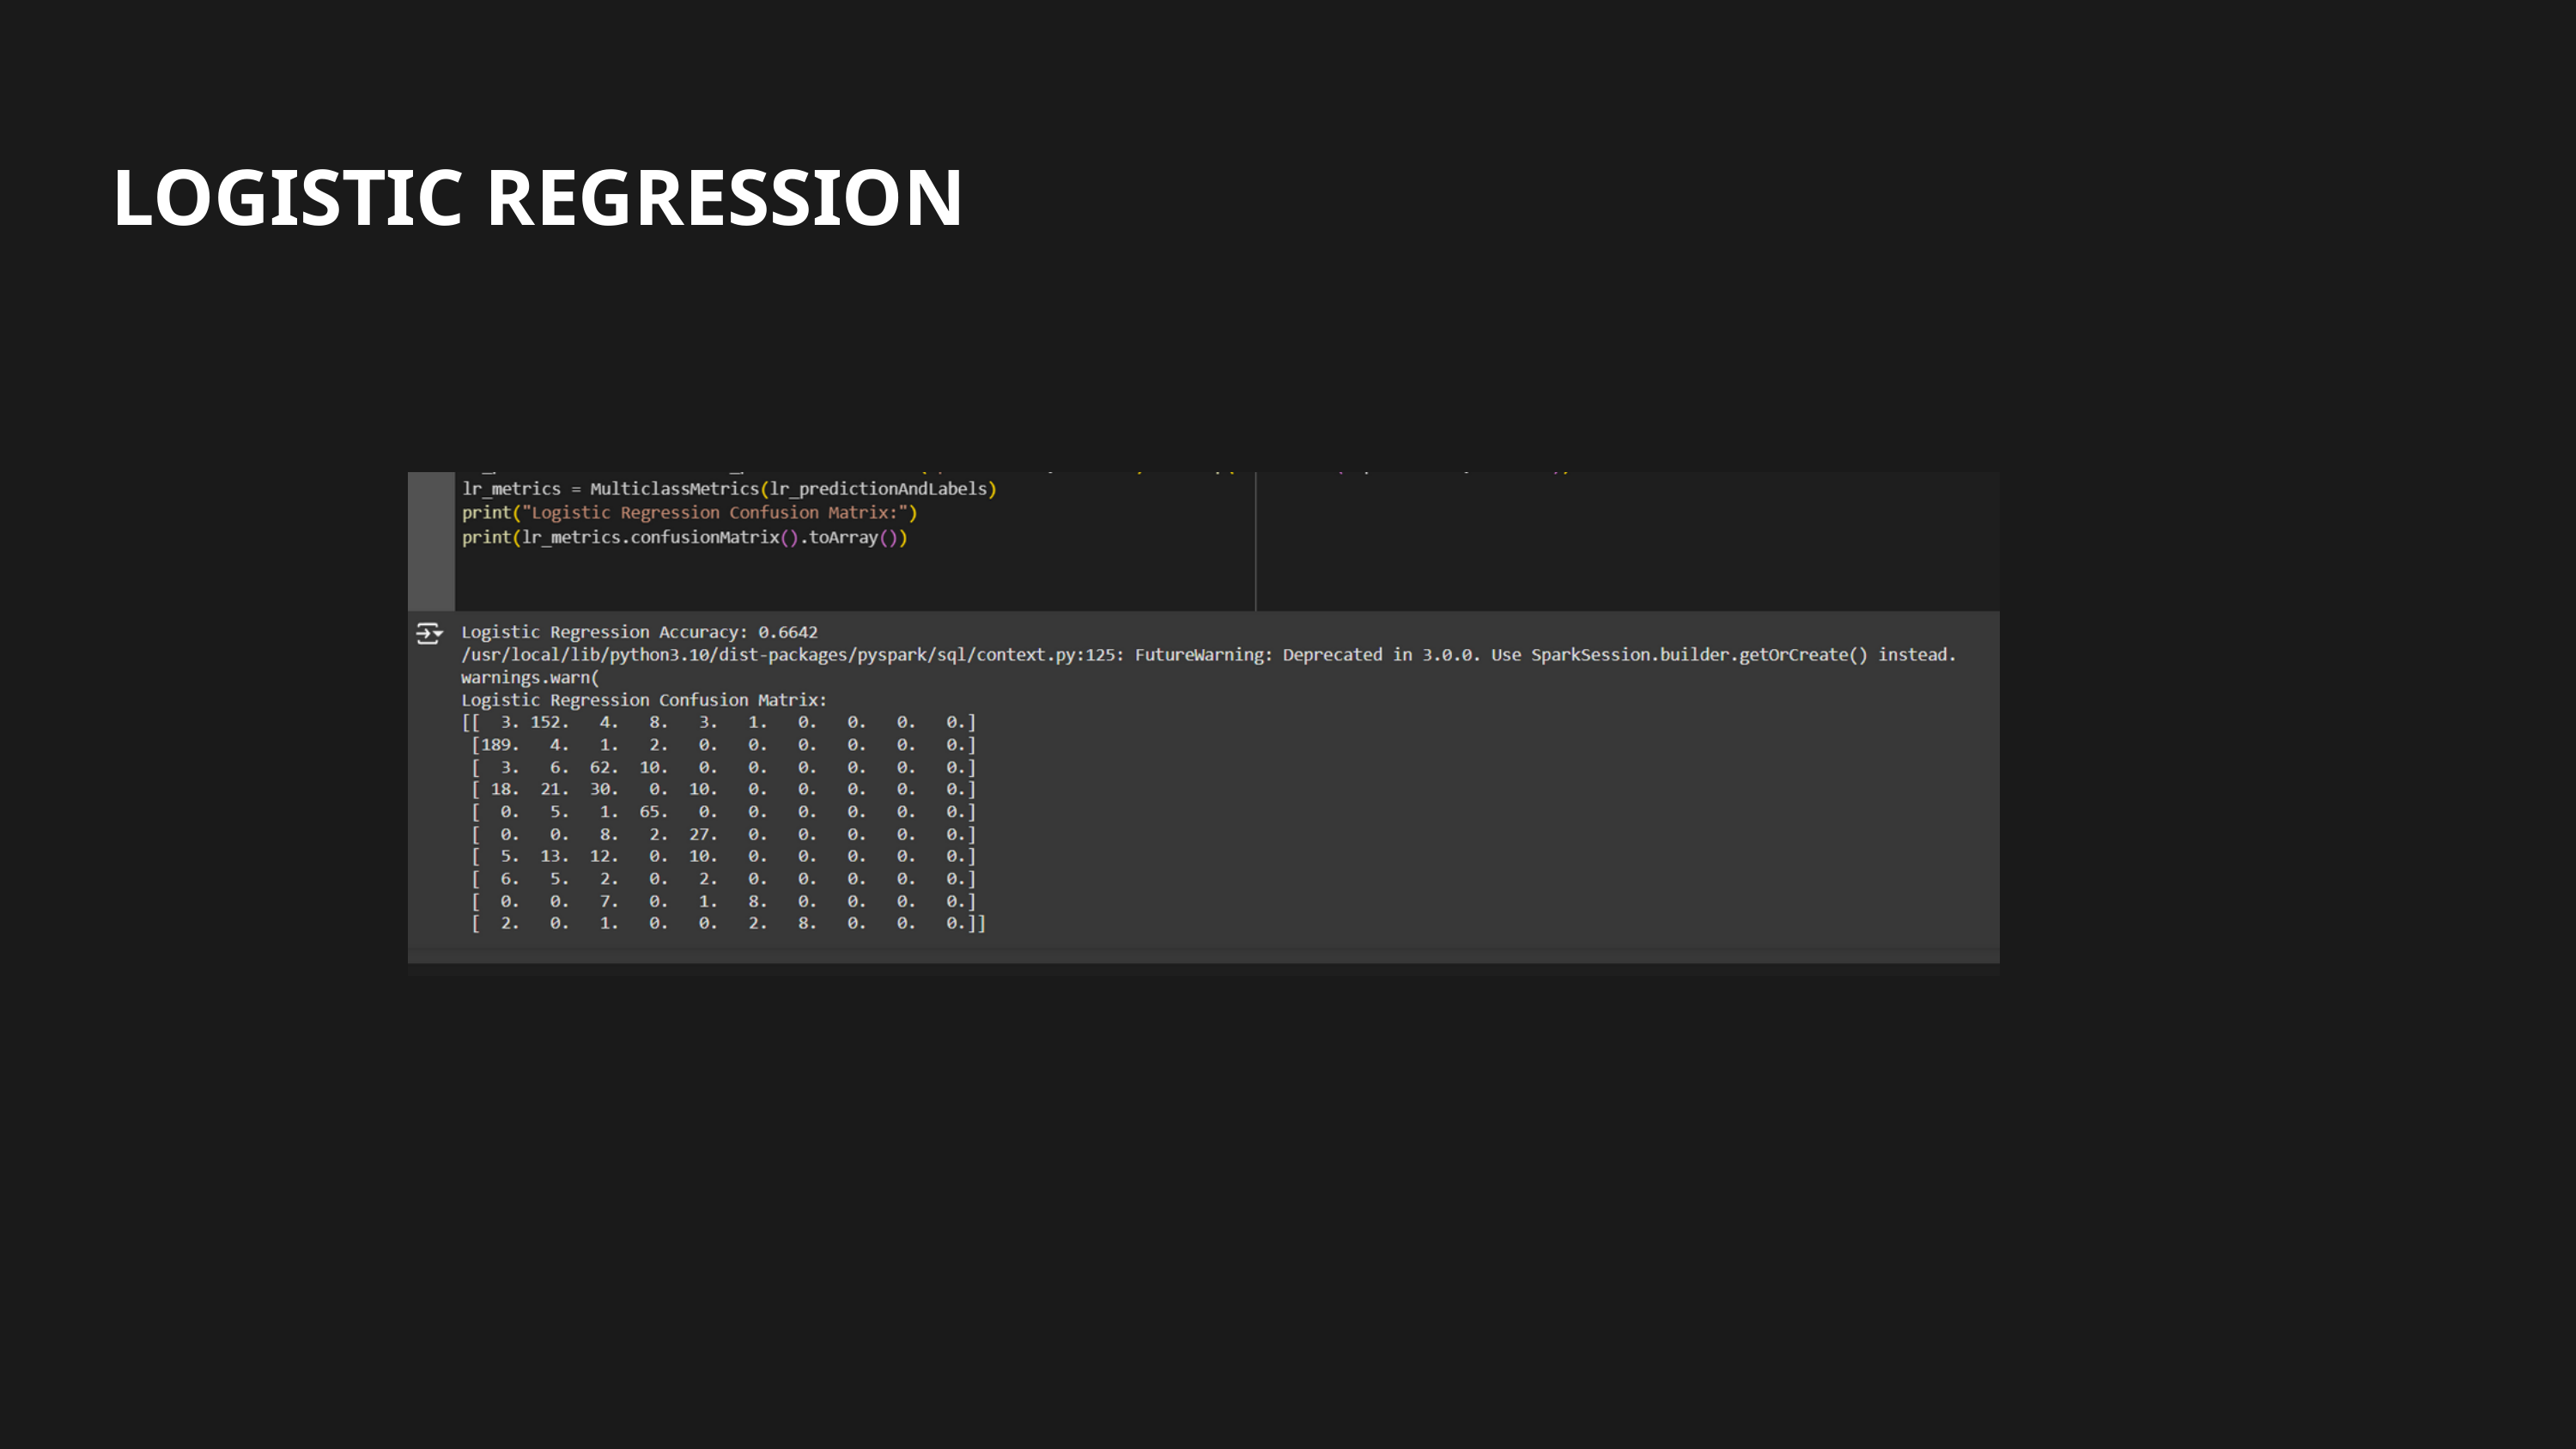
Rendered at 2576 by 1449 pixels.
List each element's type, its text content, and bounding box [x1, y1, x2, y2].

text_box [408, 472, 2000, 976]
text_box LOGISTIC REGRESSION [111, 132, 2146, 240]
